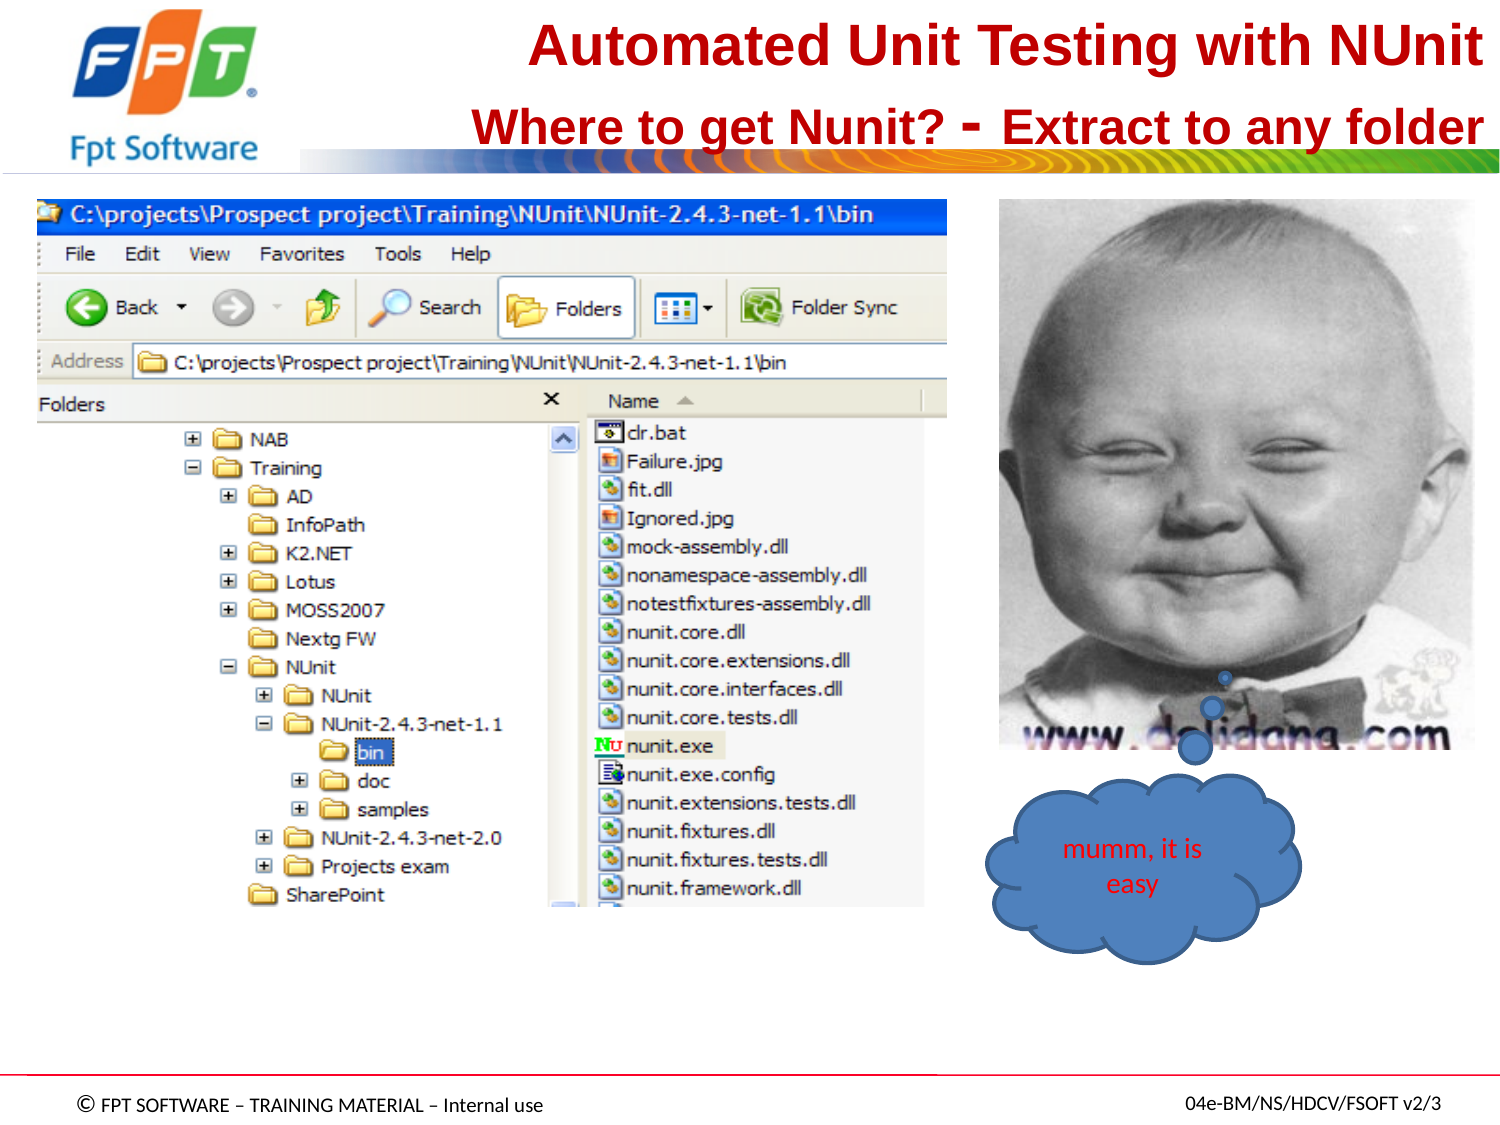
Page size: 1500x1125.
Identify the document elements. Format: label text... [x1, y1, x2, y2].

picture [0, 8, 1500, 908]
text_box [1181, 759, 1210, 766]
text_box mumm, it is easy [985, 773, 1303, 966]
title Automated Unit Testing with NUnit Where to get Nunit? - Extract to any folder [149, 0, 1500, 188]
